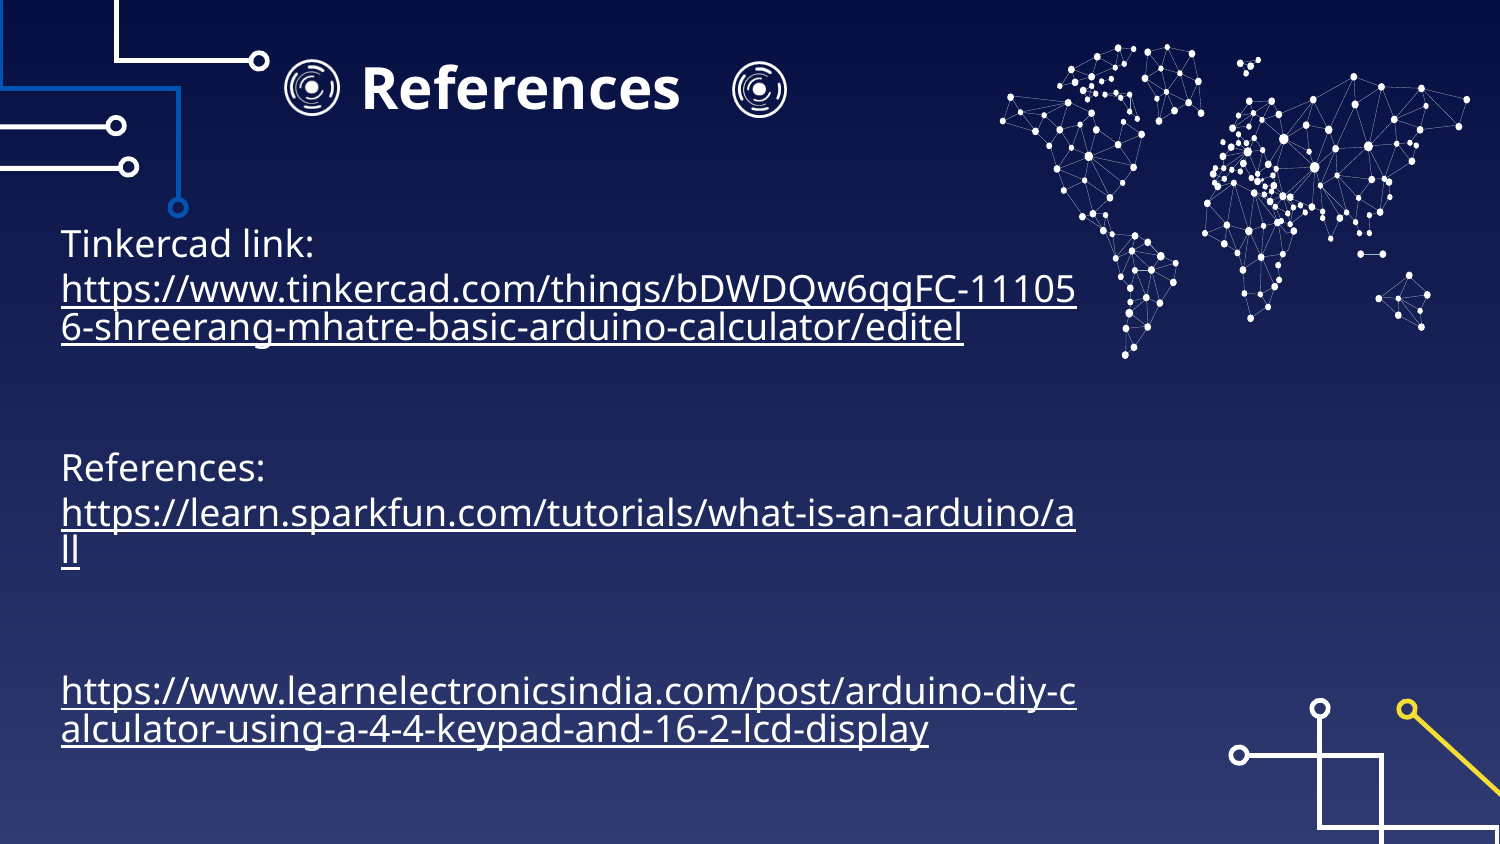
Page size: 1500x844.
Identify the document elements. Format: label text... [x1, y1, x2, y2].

text_box References [345, 44, 950, 129]
picture [284, 58, 340, 116]
text_box Tinkercad link: https://www.tinkercad.com/things/bDWDQw6qgFC-111056-shreerang-mhatre-basic-arduino-calculator/editel References: https://learn.sparkfun.com/tutorials/what-is-an-arduino/all https://www.learnelectronicsindia.com/post/arduino-diy-calculator-using-a-4-4-keypad-and-16-2-lcd-display https://www.engineersgarage.com/calculator-using-arduino/ [45, 212, 1093, 837]
picture [731, 61, 788, 118]
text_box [998, 43, 1471, 360]
